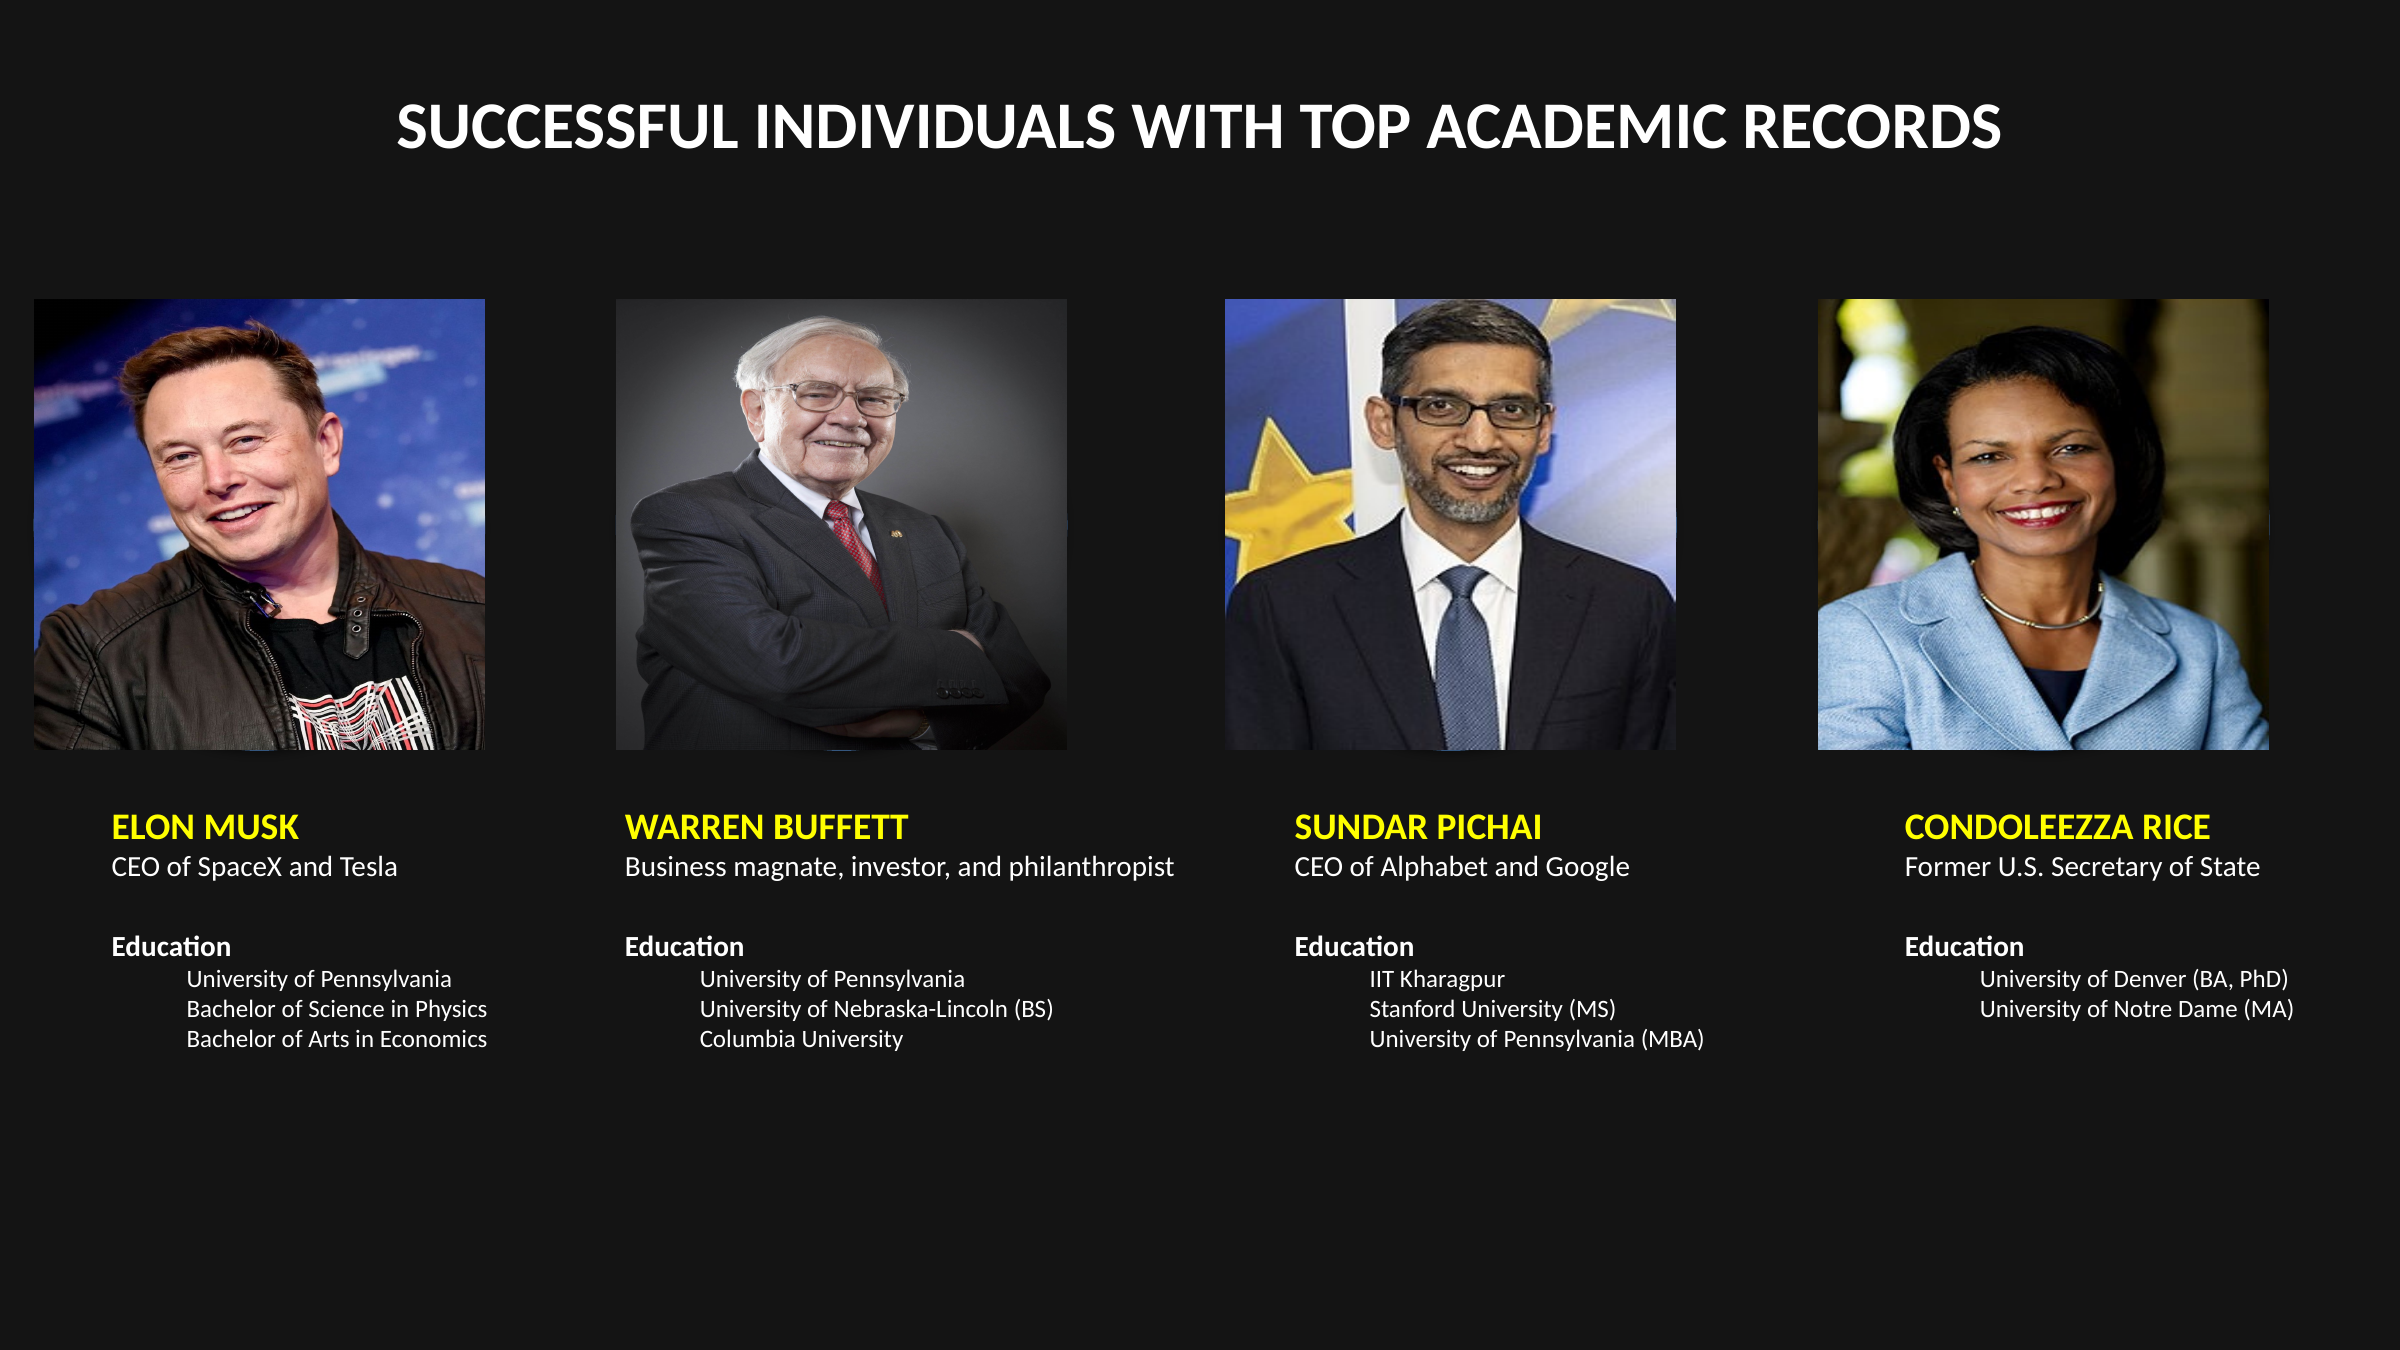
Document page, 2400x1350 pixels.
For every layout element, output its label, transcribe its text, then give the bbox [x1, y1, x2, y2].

picture [1225, 299, 1677, 751]
text_box CONDOLEEZZA RICE Former U.S. Secretary of State Education University of Denver (BA, PhD) University of Notre Dame (MA) [1889, 749, 2310, 1030]
text_box SUCCESSFUL INDIVIDUALS WITH TOP ACADEMIC RECORDS [381, 29, 2019, 170]
text_box SUNDAR PICHAI CEO of Alphabet and Google Education IIT Kharagpur Stanford University (MS) University of Pennsylvania (MBA) [1279, 750, 1721, 1060]
text_box WARREN BUFFETT Business magnate, investor, and philanthropist Education University of Pennsylvania University of Nebraska-Lincoln (BS) Columbia University [610, 750, 1190, 1060]
picture [1818, 299, 2269, 751]
picture [34, 299, 485, 751]
text_box ELON MUSK CEO of SpaceX and Tesla Education University of Pennsylvania Bachelor of Science in Physics Bachelor of Arts in Economics [96, 750, 504, 1060]
picture [616, 299, 1067, 751]
